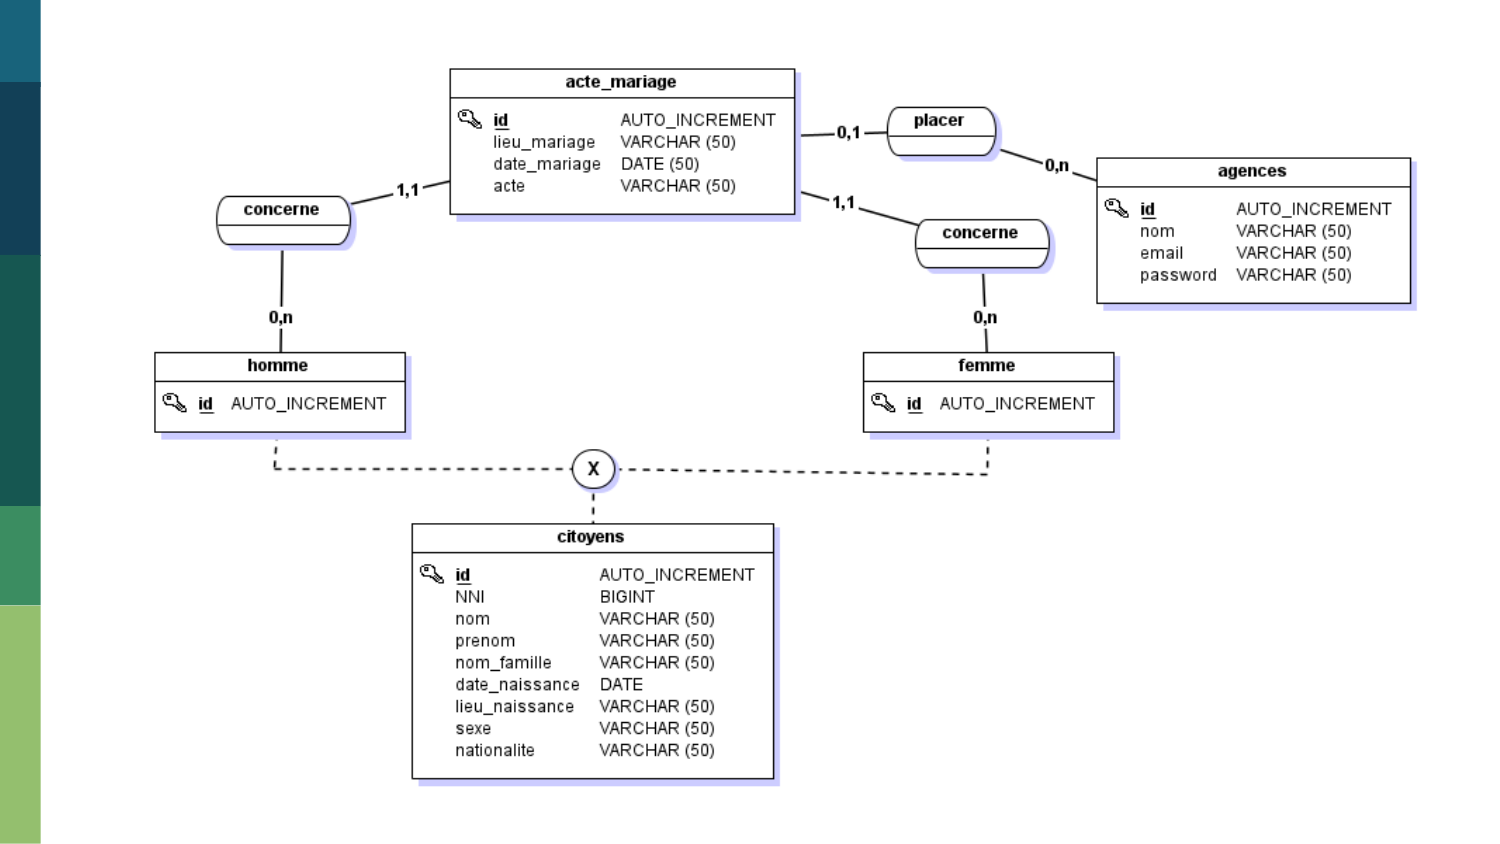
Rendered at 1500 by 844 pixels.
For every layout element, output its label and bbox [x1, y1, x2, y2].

picture [101, 48, 1441, 796]
